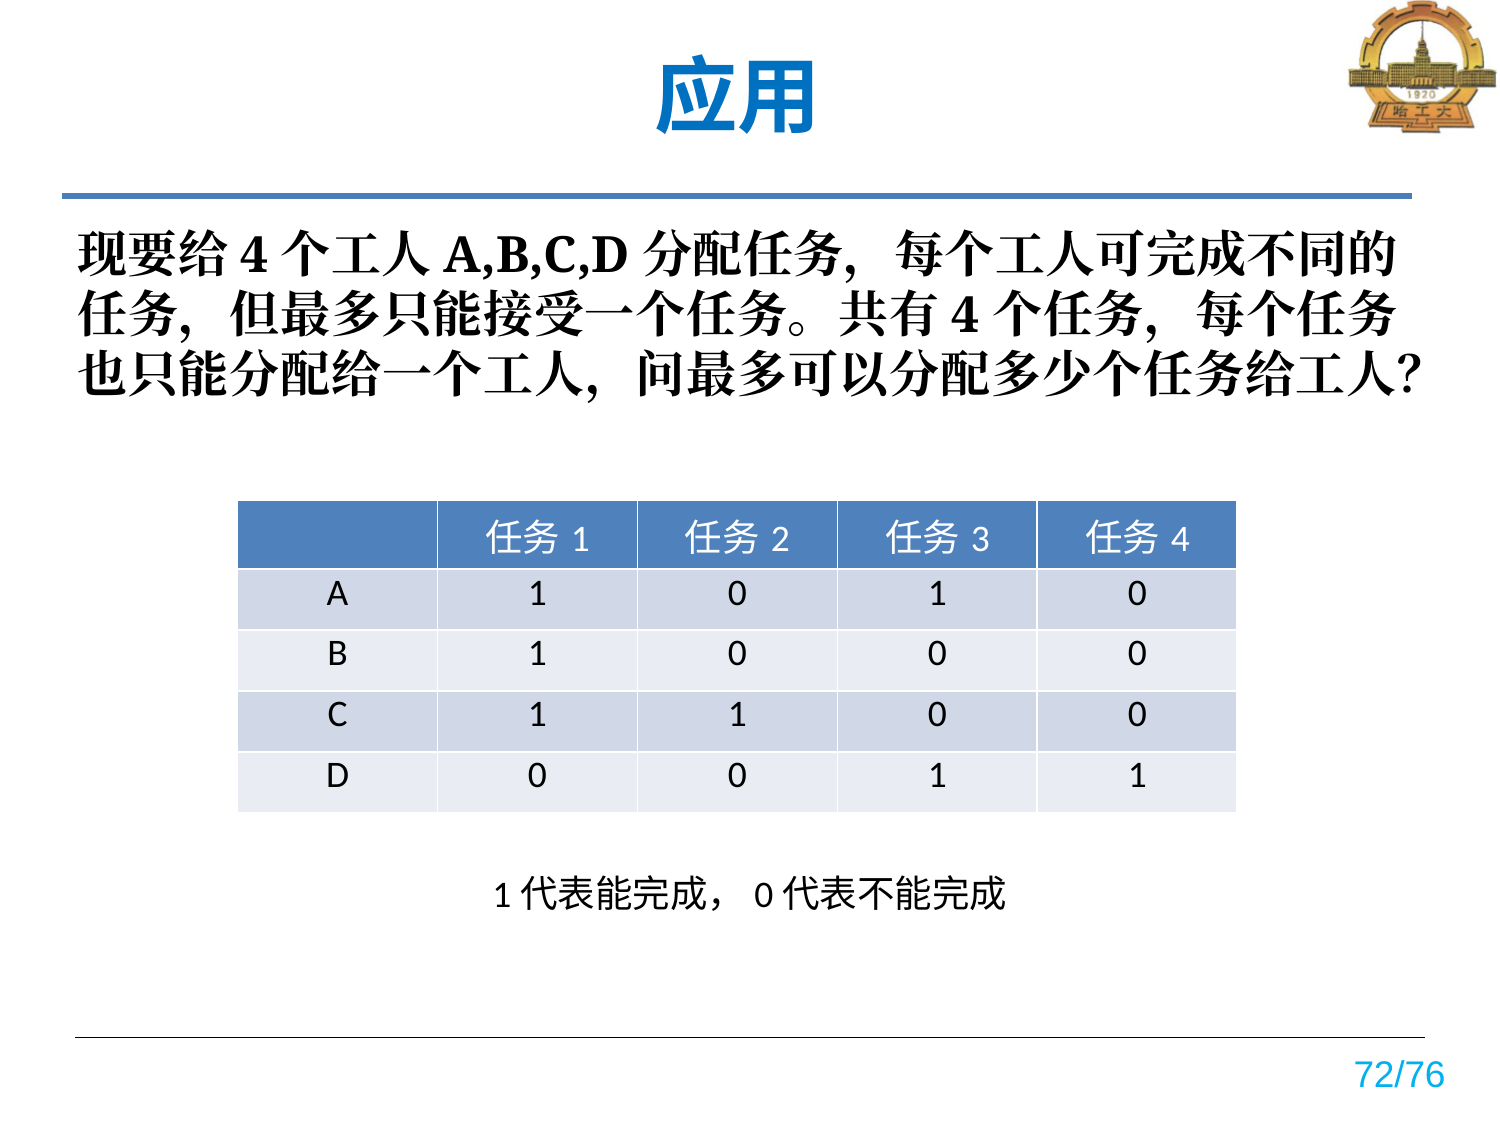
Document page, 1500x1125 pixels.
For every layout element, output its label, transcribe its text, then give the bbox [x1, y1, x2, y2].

table_cell 1 [838, 753, 1036, 812]
title 应用 [62, 7, 1413, 178]
table_cell 0 [638, 753, 837, 812]
table_cell 1 [438, 692, 637, 751]
picture [1340, 0, 1500, 138]
table_header 任务2 [638, 501, 837, 568]
table_cell 0 [638, 631, 837, 690]
table_cell 0 [838, 692, 1036, 751]
table_cell 1 [1038, 753, 1236, 812]
table_cell 0 [1038, 631, 1236, 690]
table_cell B [238, 631, 437, 690]
table_header 任务3 [838, 501, 1036, 568]
table_cell 0 [438, 753, 637, 812]
table_cell A [238, 570, 437, 629]
table_cell 0 [838, 631, 1036, 690]
table_cell 1 [838, 570, 1036, 629]
table_cell D [238, 753, 437, 812]
table_cell 1 [438, 570, 637, 629]
table_header 任务4 [1038, 501, 1236, 568]
table_cell C [238, 692, 437, 751]
table_cell 0 [1038, 570, 1236, 629]
table_header 任务1 [438, 501, 637, 568]
table_header [238, 501, 437, 568]
table_cell 1 [638, 692, 837, 751]
table_cell 0 [638, 570, 837, 629]
table_cell 1 [438, 631, 637, 690]
text_box 1代表能完成，0代表不能完成 [477, 862, 1023, 923]
table_cell 0 [1038, 692, 1236, 751]
list 现要给4个工人A,B,C,D分配任务，每个工人可完成不同的任务，但最多只能接受一个任务。共有4个任务，每个任务也只能分配给一个工人，问最多可以分配多少个任务给工人？ [62, 214, 1413, 1013]
